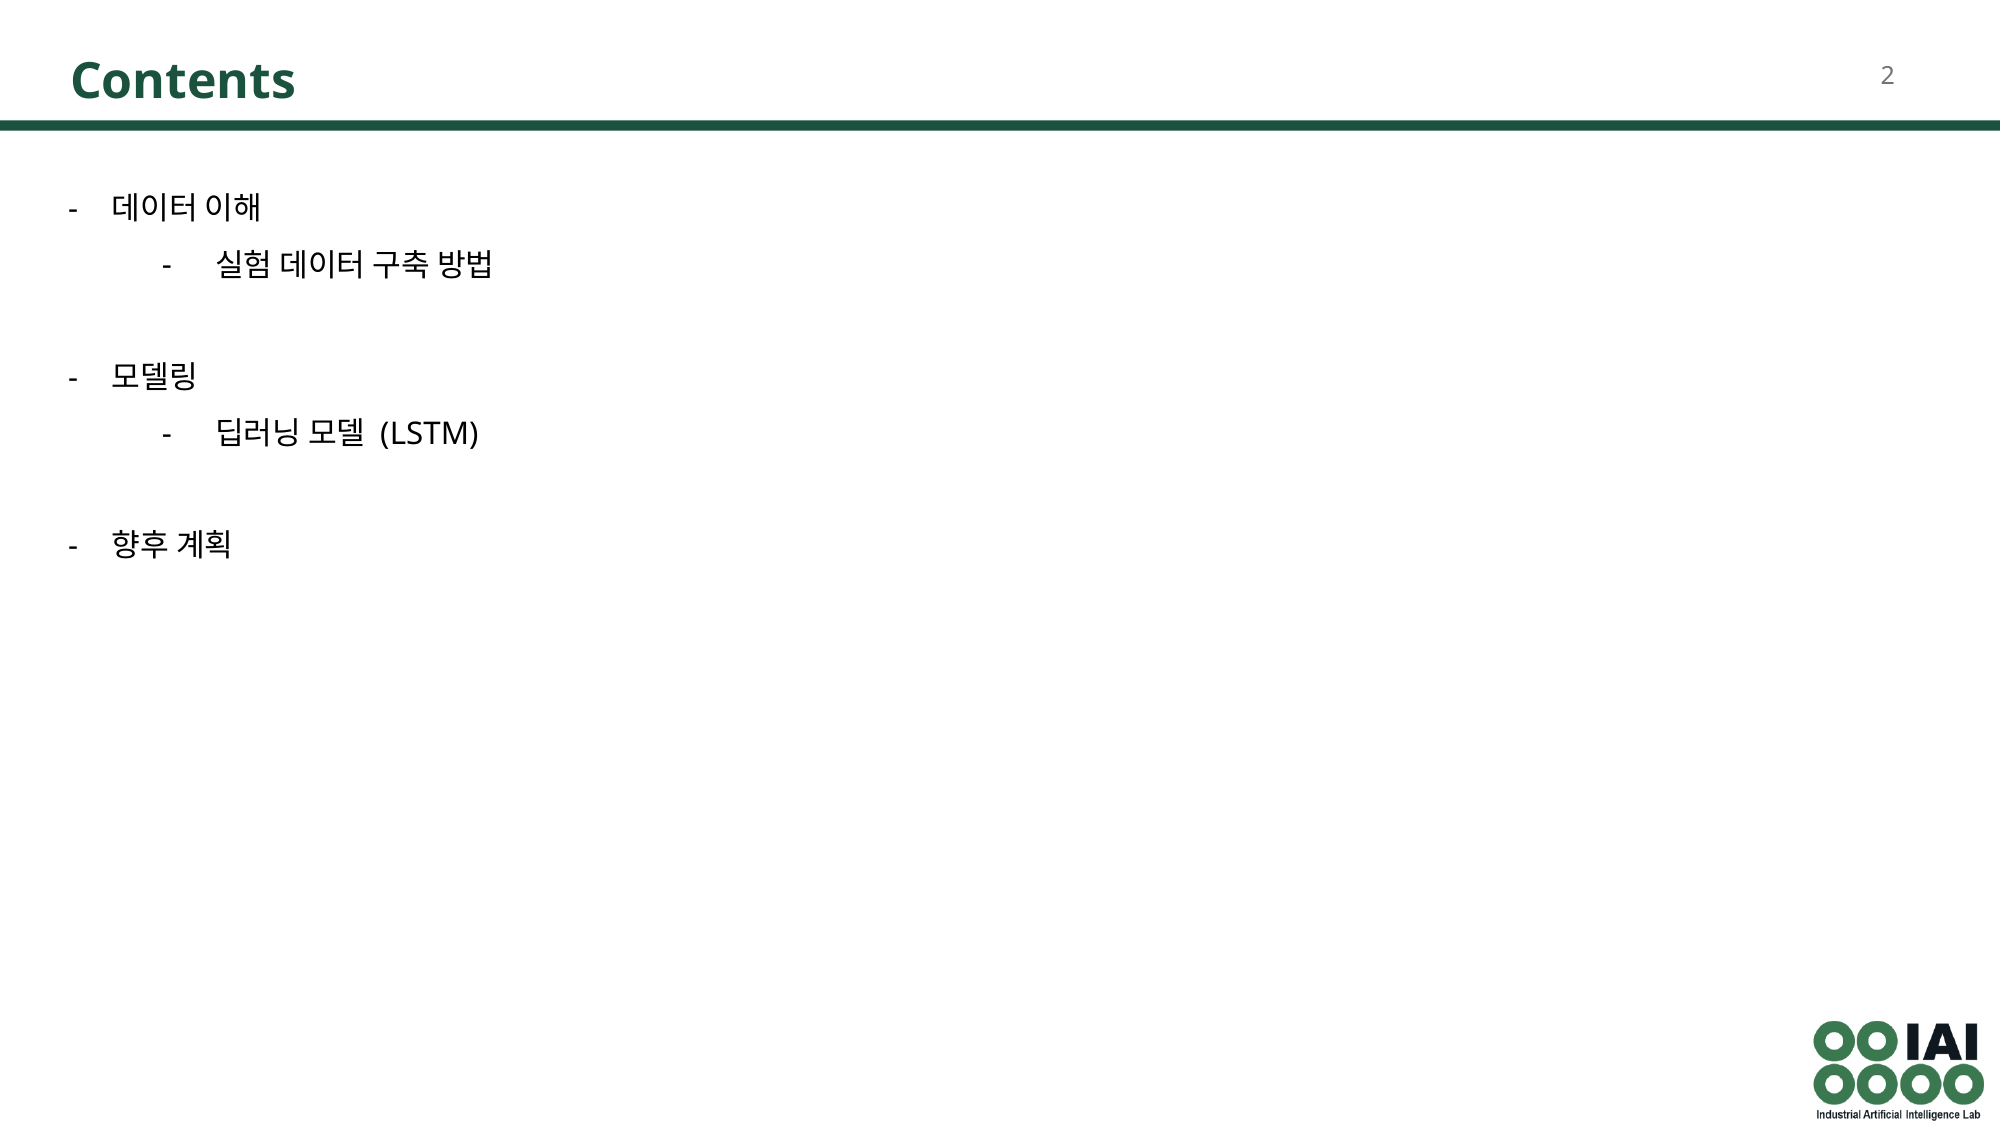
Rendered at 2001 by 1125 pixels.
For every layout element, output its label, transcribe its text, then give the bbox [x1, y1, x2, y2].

text_box 데이터 이해 실험 데이터 구축 방법 모델링 딥러닝 모델 (LSTM) 향후 계획 [49, 162, 1962, 571]
title Contents [68, 46, 538, 162]
picture [1803, 1015, 1992, 1125]
